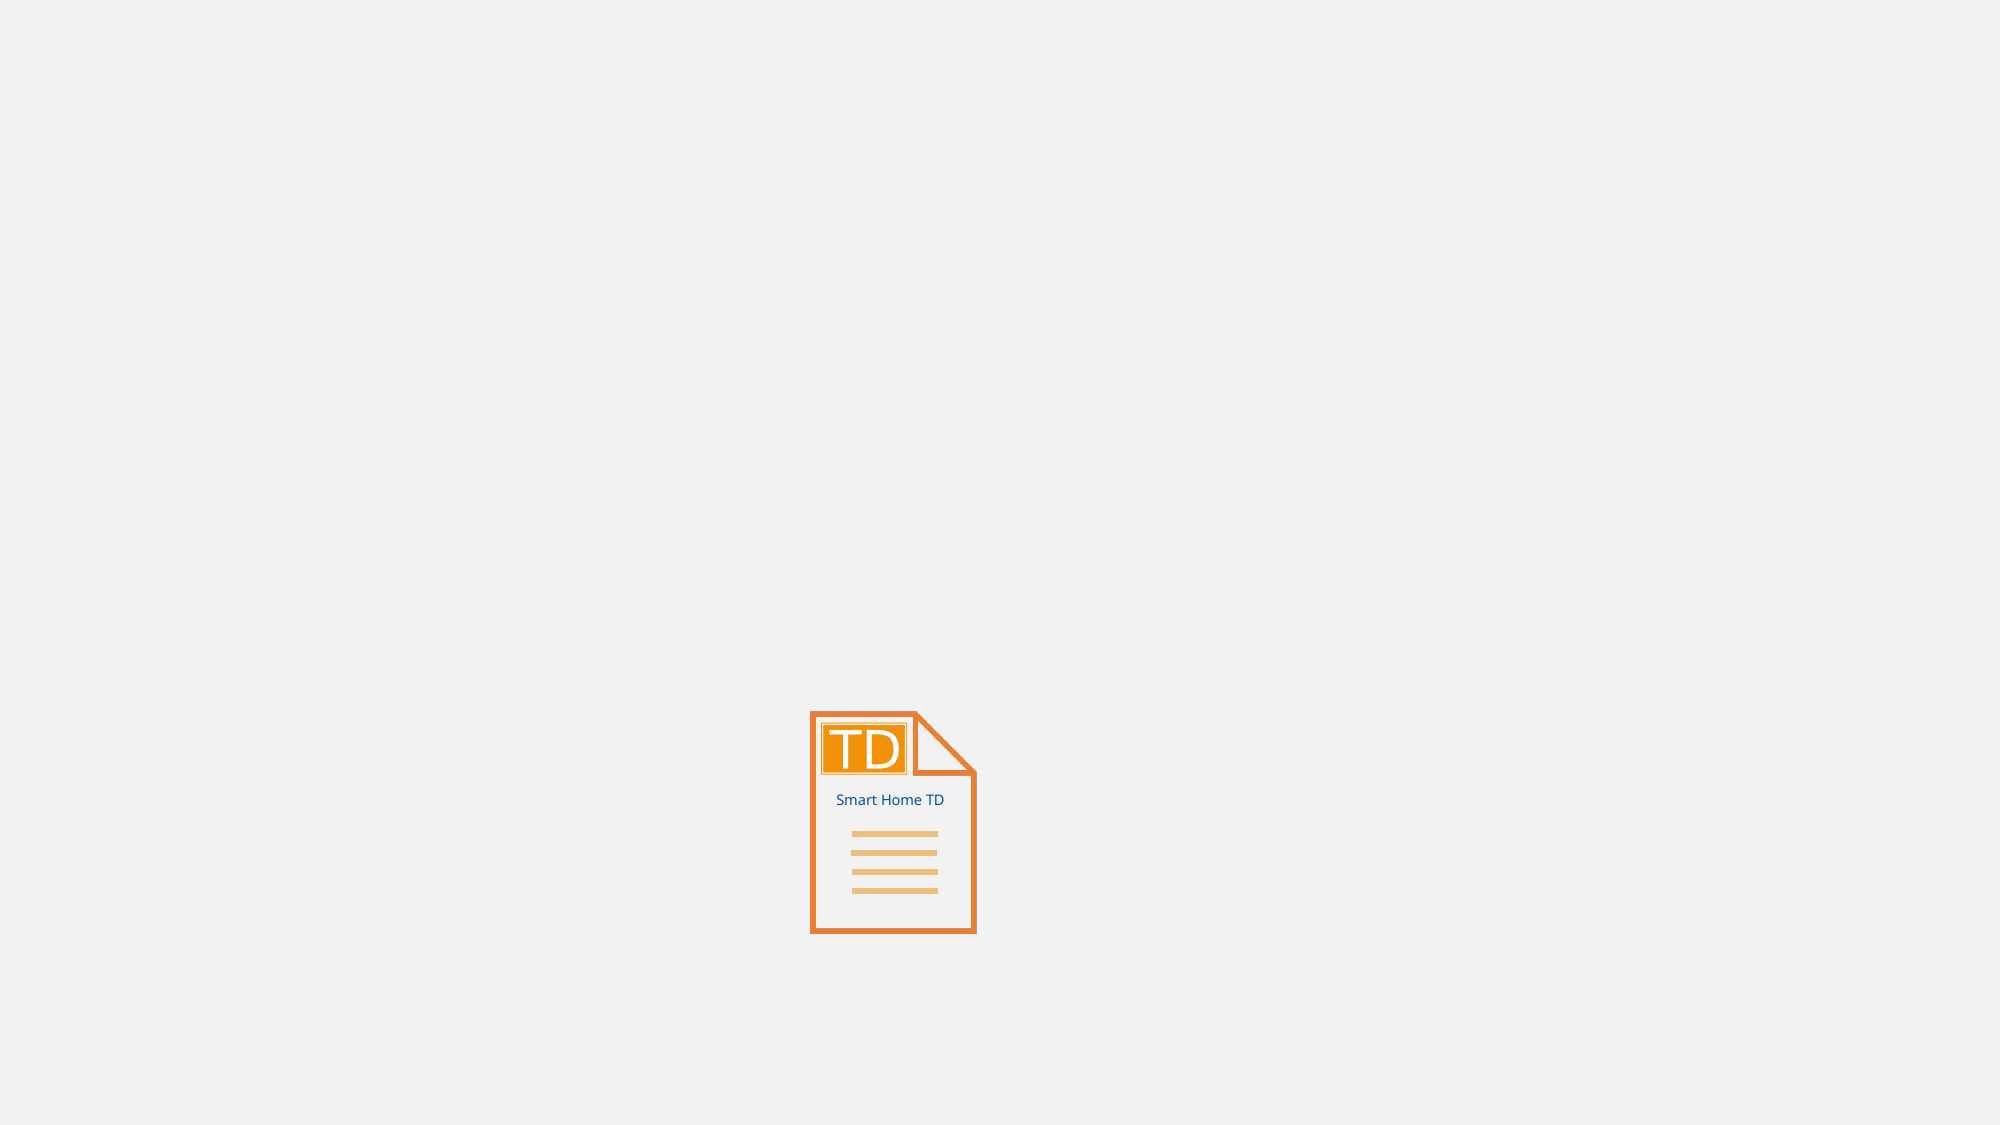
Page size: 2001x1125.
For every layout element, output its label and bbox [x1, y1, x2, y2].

text_box [760, 689, 1026, 956]
